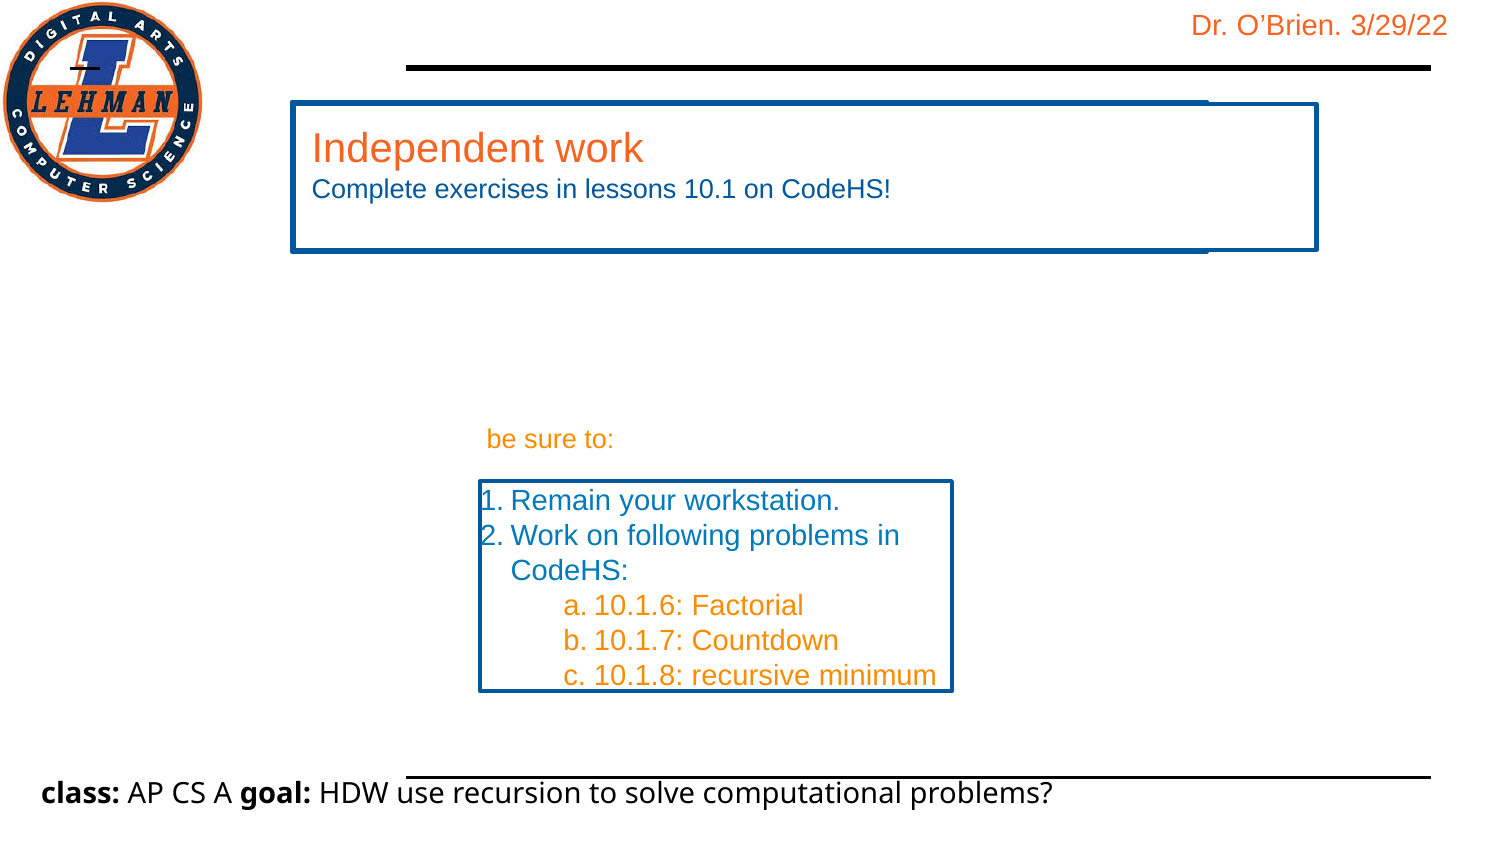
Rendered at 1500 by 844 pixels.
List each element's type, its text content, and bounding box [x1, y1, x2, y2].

text_box be sure to: [486, 421, 622, 455]
picture [0, 0, 204, 204]
text_box Remain your workstation. Work on following problems in CodeHS: 10.1.6: Factorial 10.1.7: Countdown 10.1.8: recursive minimum [479, 481, 952, 692]
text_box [291, 101, 1317, 252]
